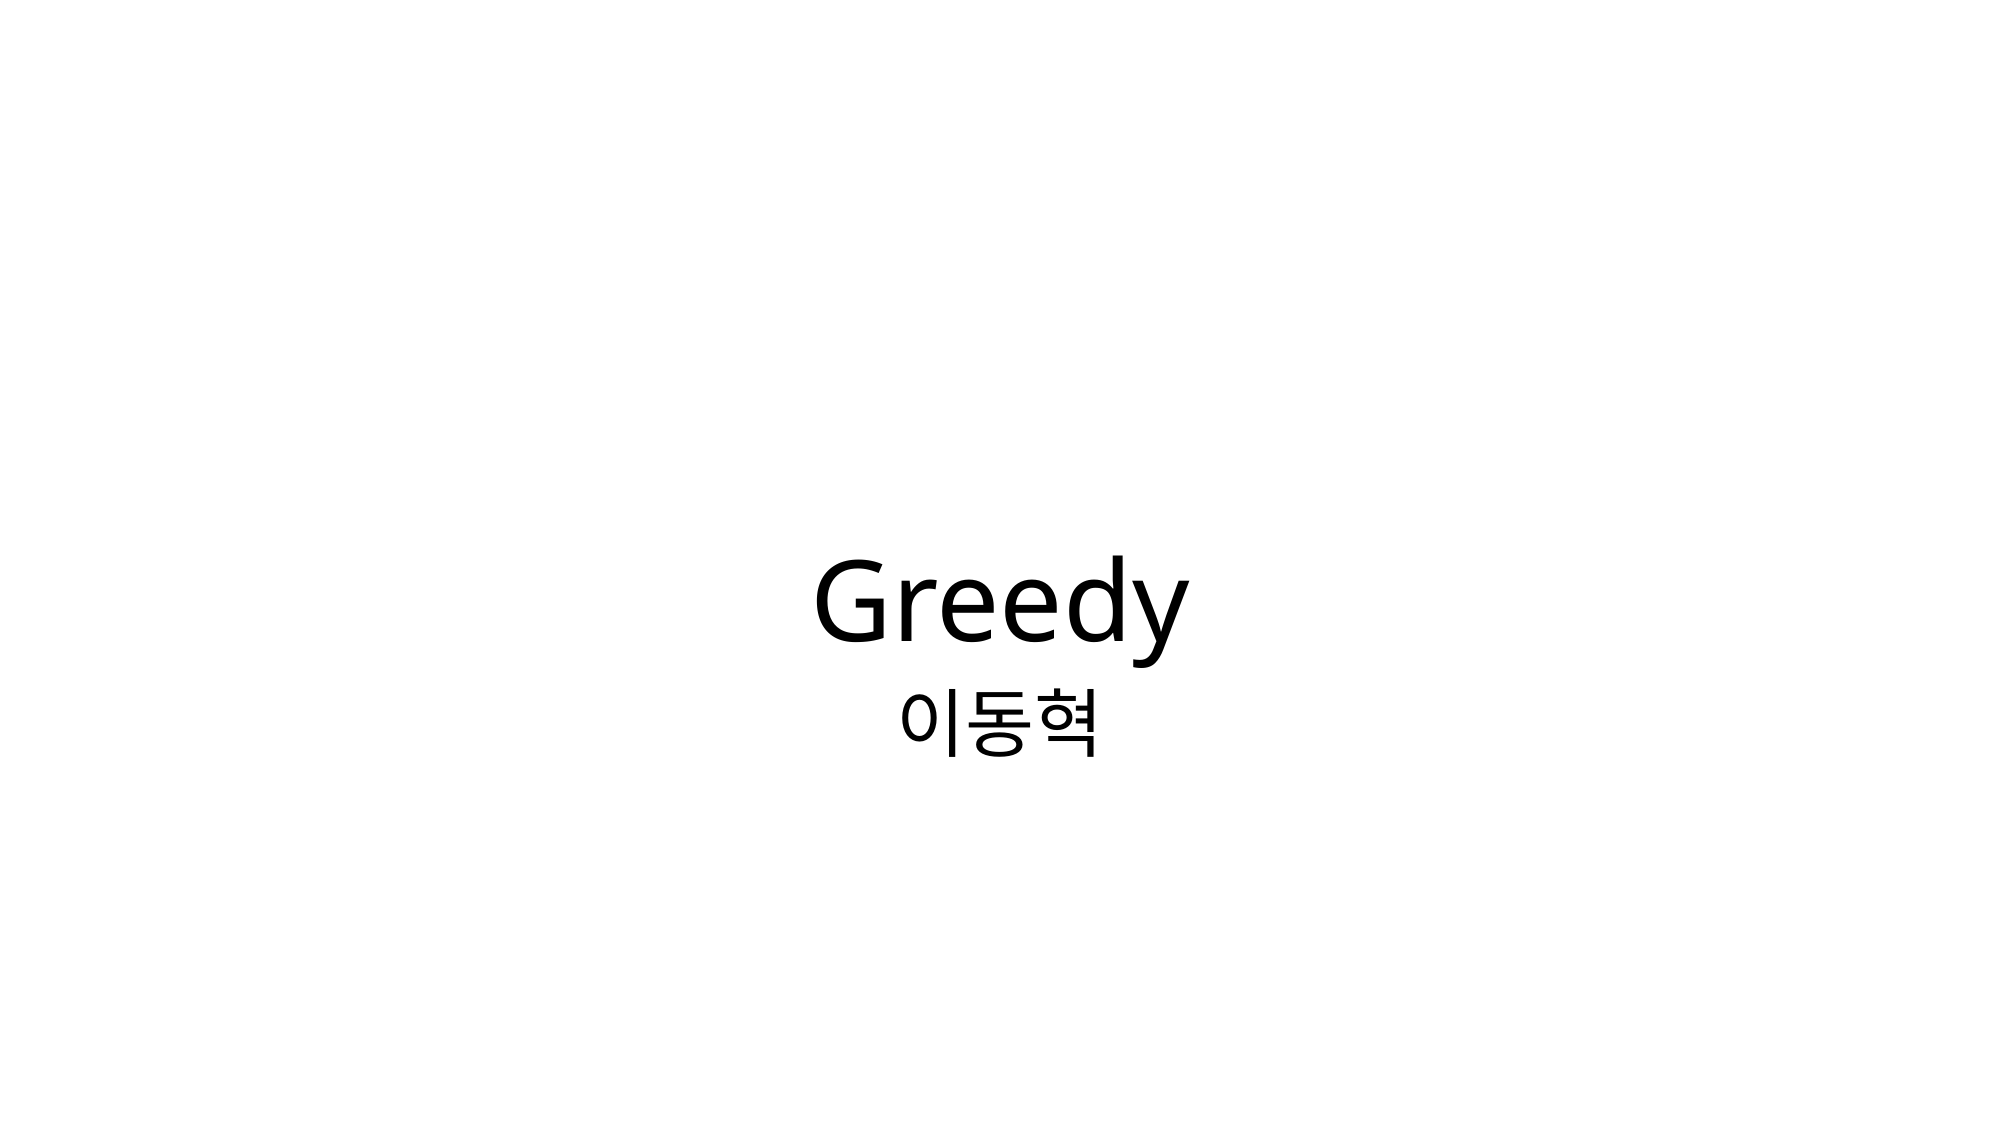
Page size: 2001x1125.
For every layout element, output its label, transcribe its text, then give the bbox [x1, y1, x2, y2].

list Greedy 이동혁 [137, 299, 1863, 1014]
